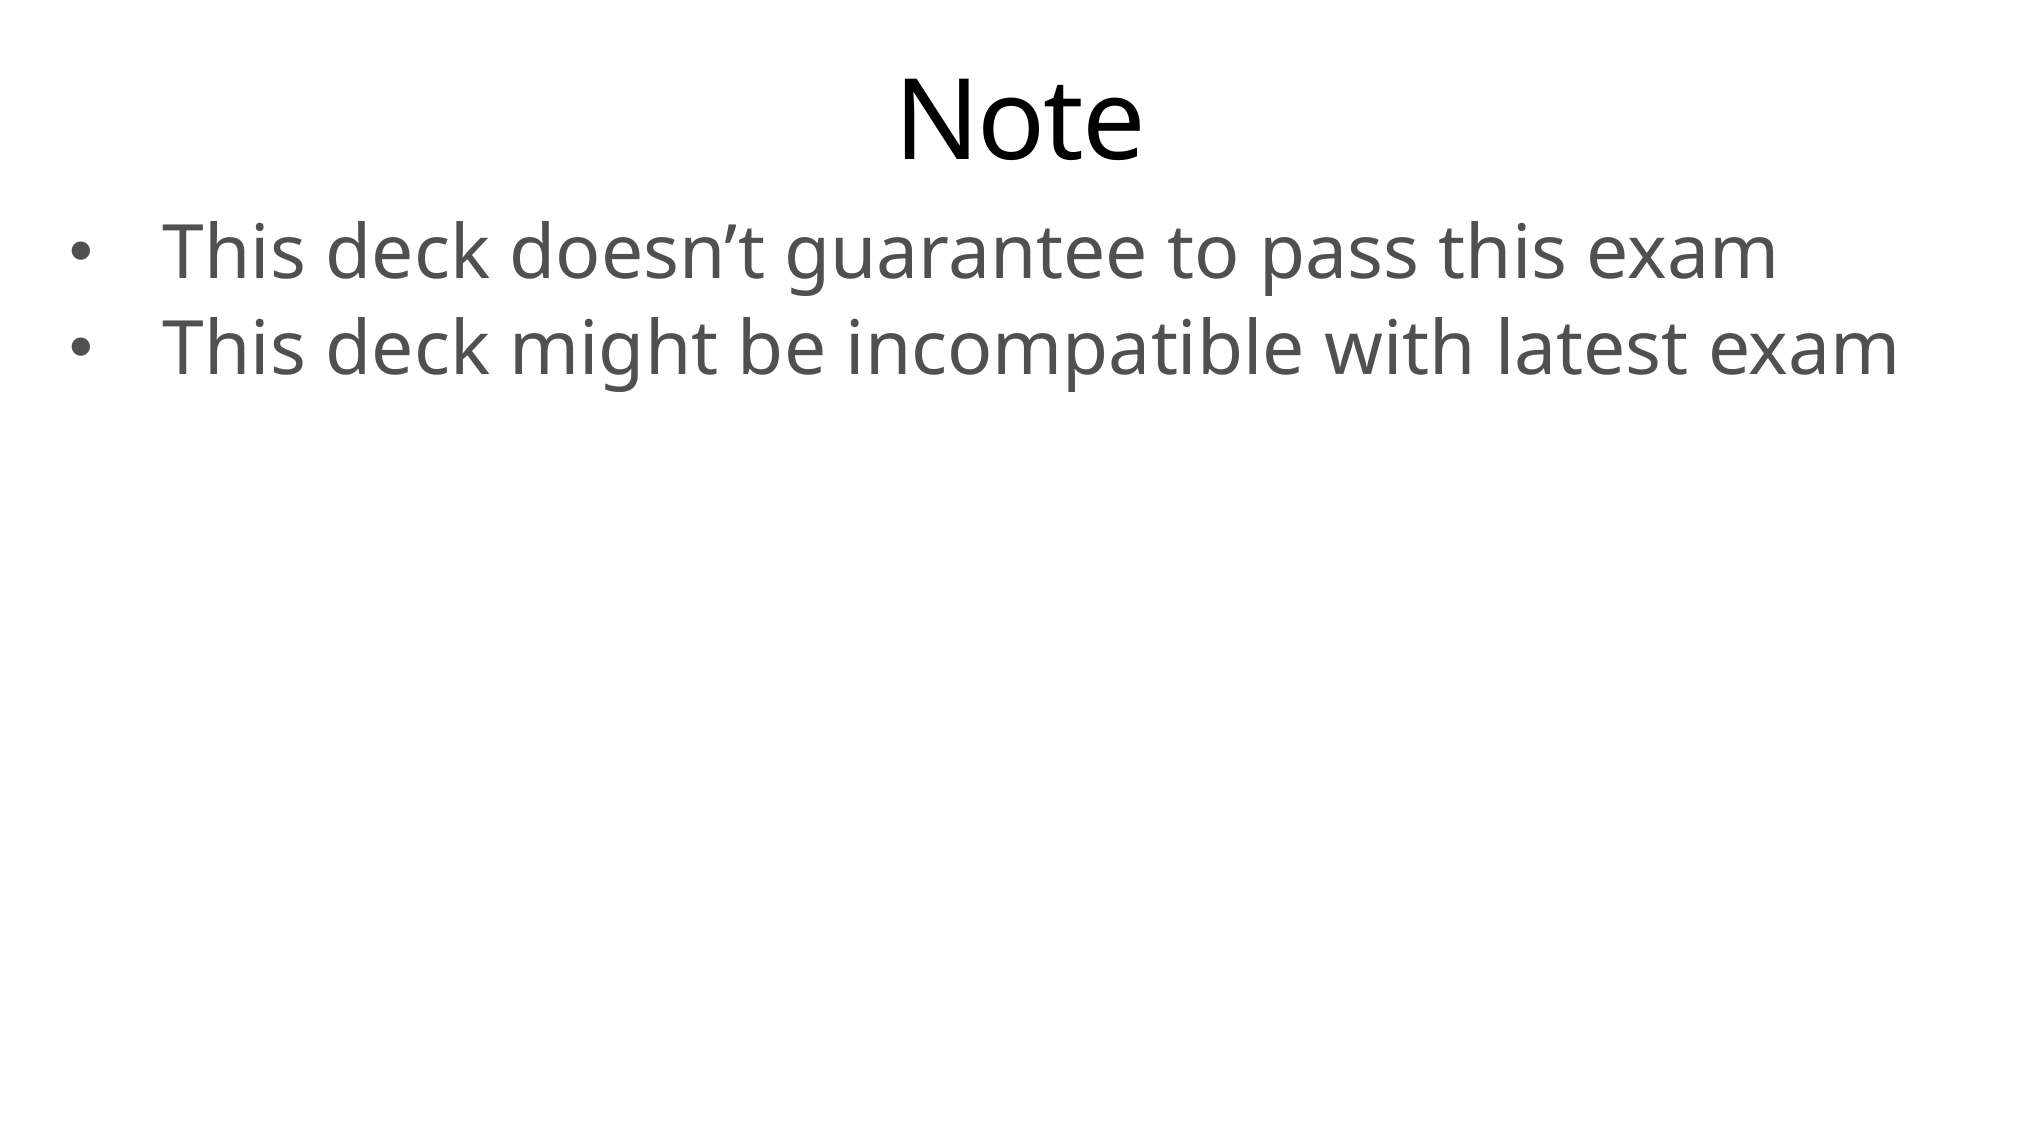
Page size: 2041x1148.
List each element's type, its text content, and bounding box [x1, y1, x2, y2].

list This deck doesn’t guarantee to pass this exam This deck might be incompatible with latest exam [45, 198, 1996, 411]
title Note [45, 48, 1996, 198]
